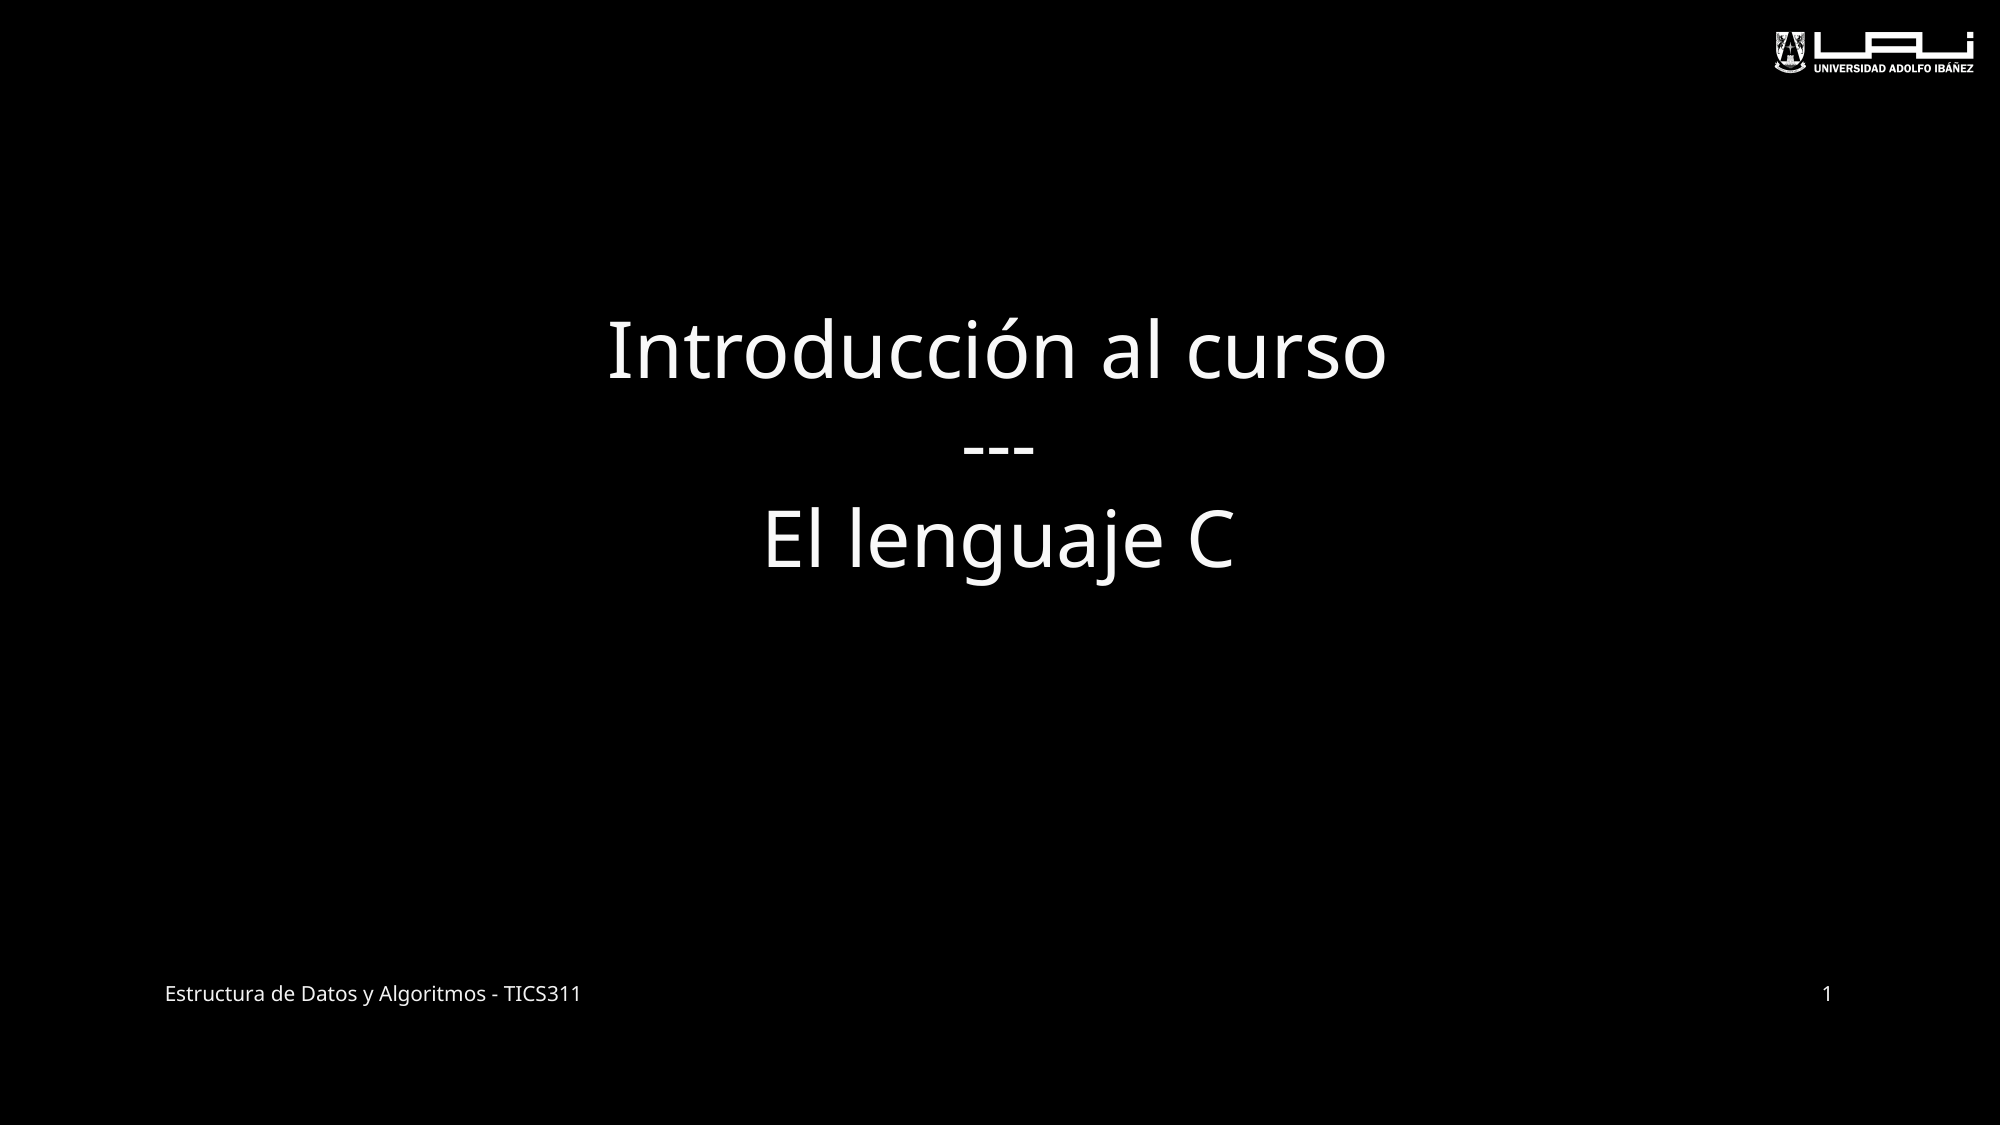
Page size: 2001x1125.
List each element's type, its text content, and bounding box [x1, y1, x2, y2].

footer Estructura de Datos y Algoritmos - TICS311 [149, 965, 1245, 1025]
picture [1748, 5, 2000, 100]
title Introducción al curso --- El lenguaje C [224, 290, 1774, 591]
slide_number 1 [1724, 965, 1849, 1025]
